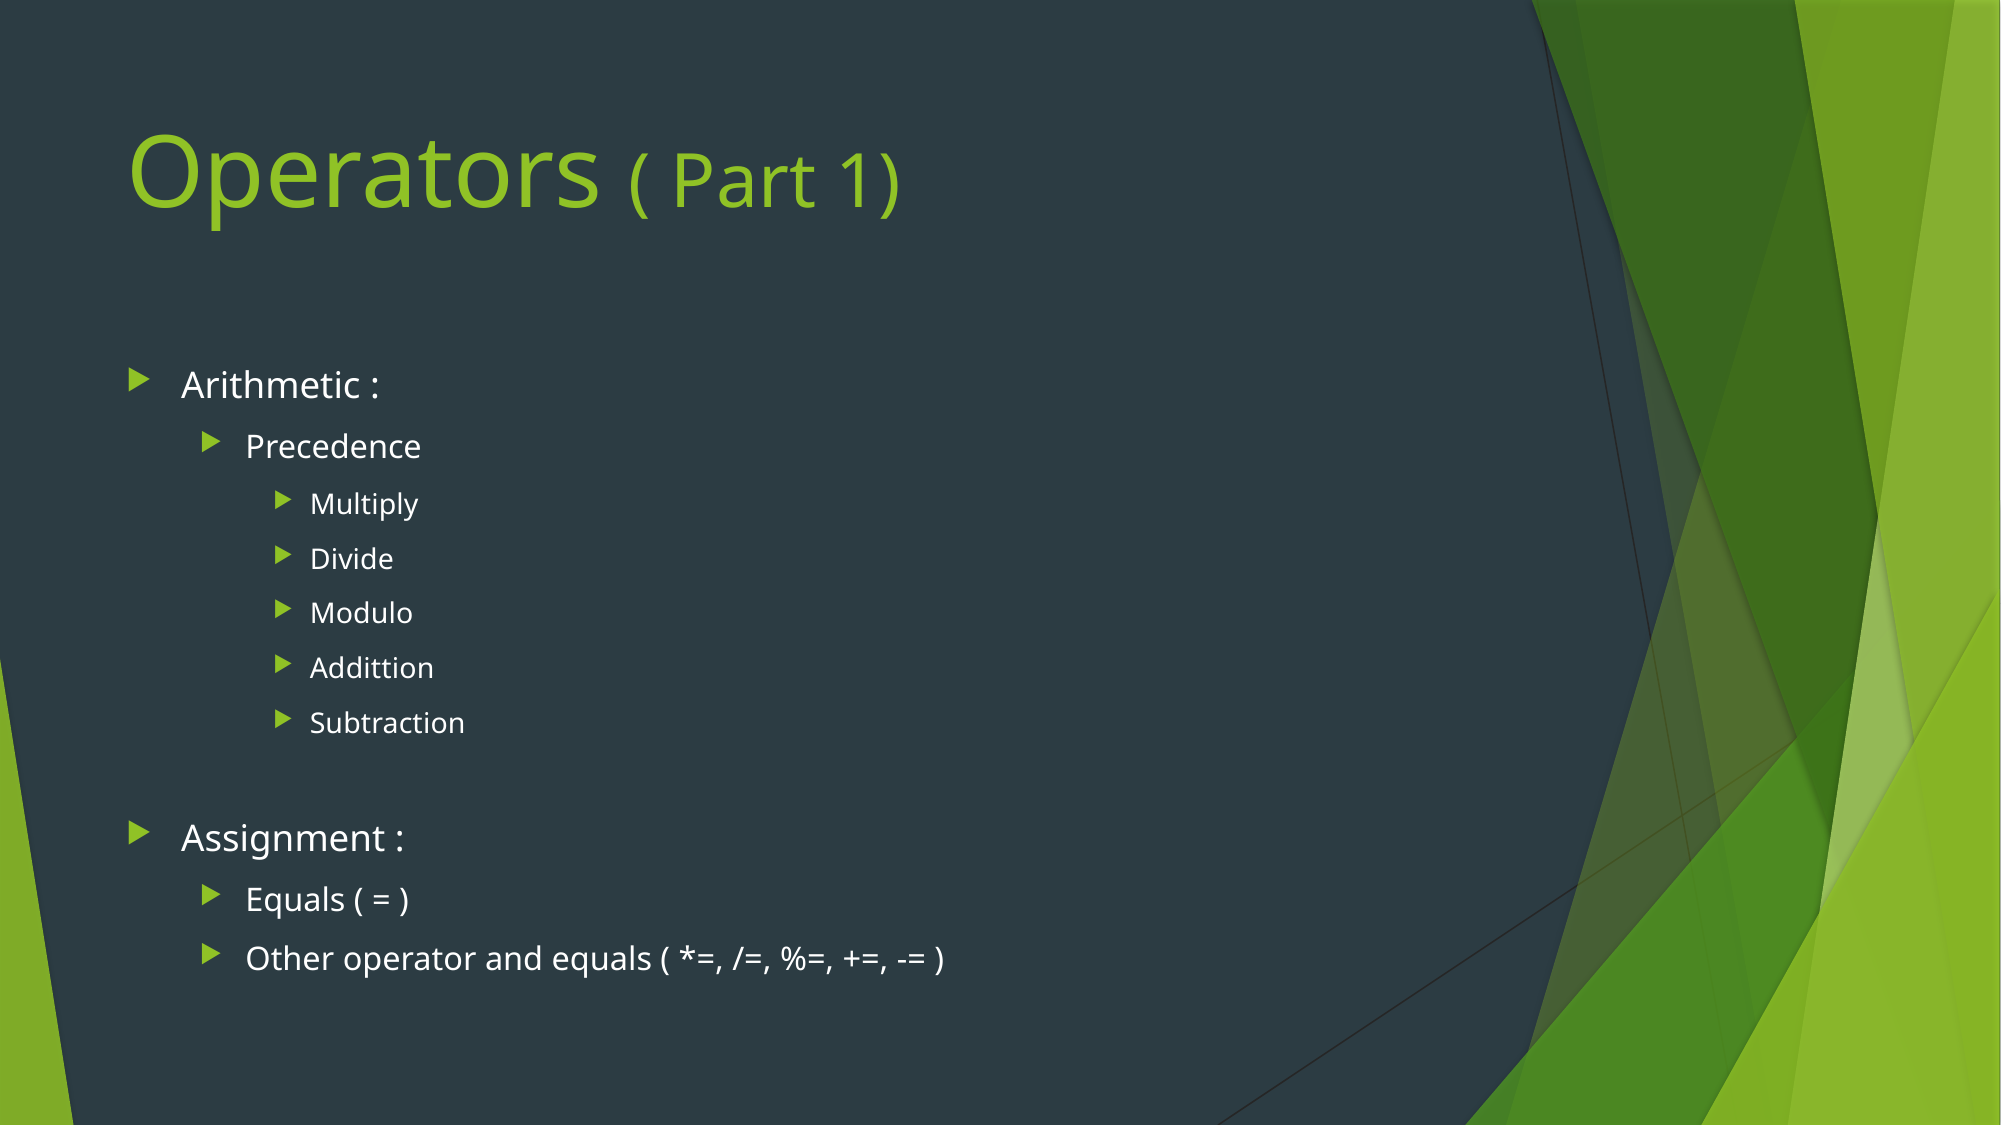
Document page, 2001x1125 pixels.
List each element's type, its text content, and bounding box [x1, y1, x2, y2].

list Arithmetic : Precedence Multiply Divide Modulo Addittion Subtraction Assignment : Equals ( = ) Other operator and equals ( *=, /=, %=, +=, -= ) [111, 354, 1522, 992]
title Operators ( Part 1) [111, 99, 1522, 317]
